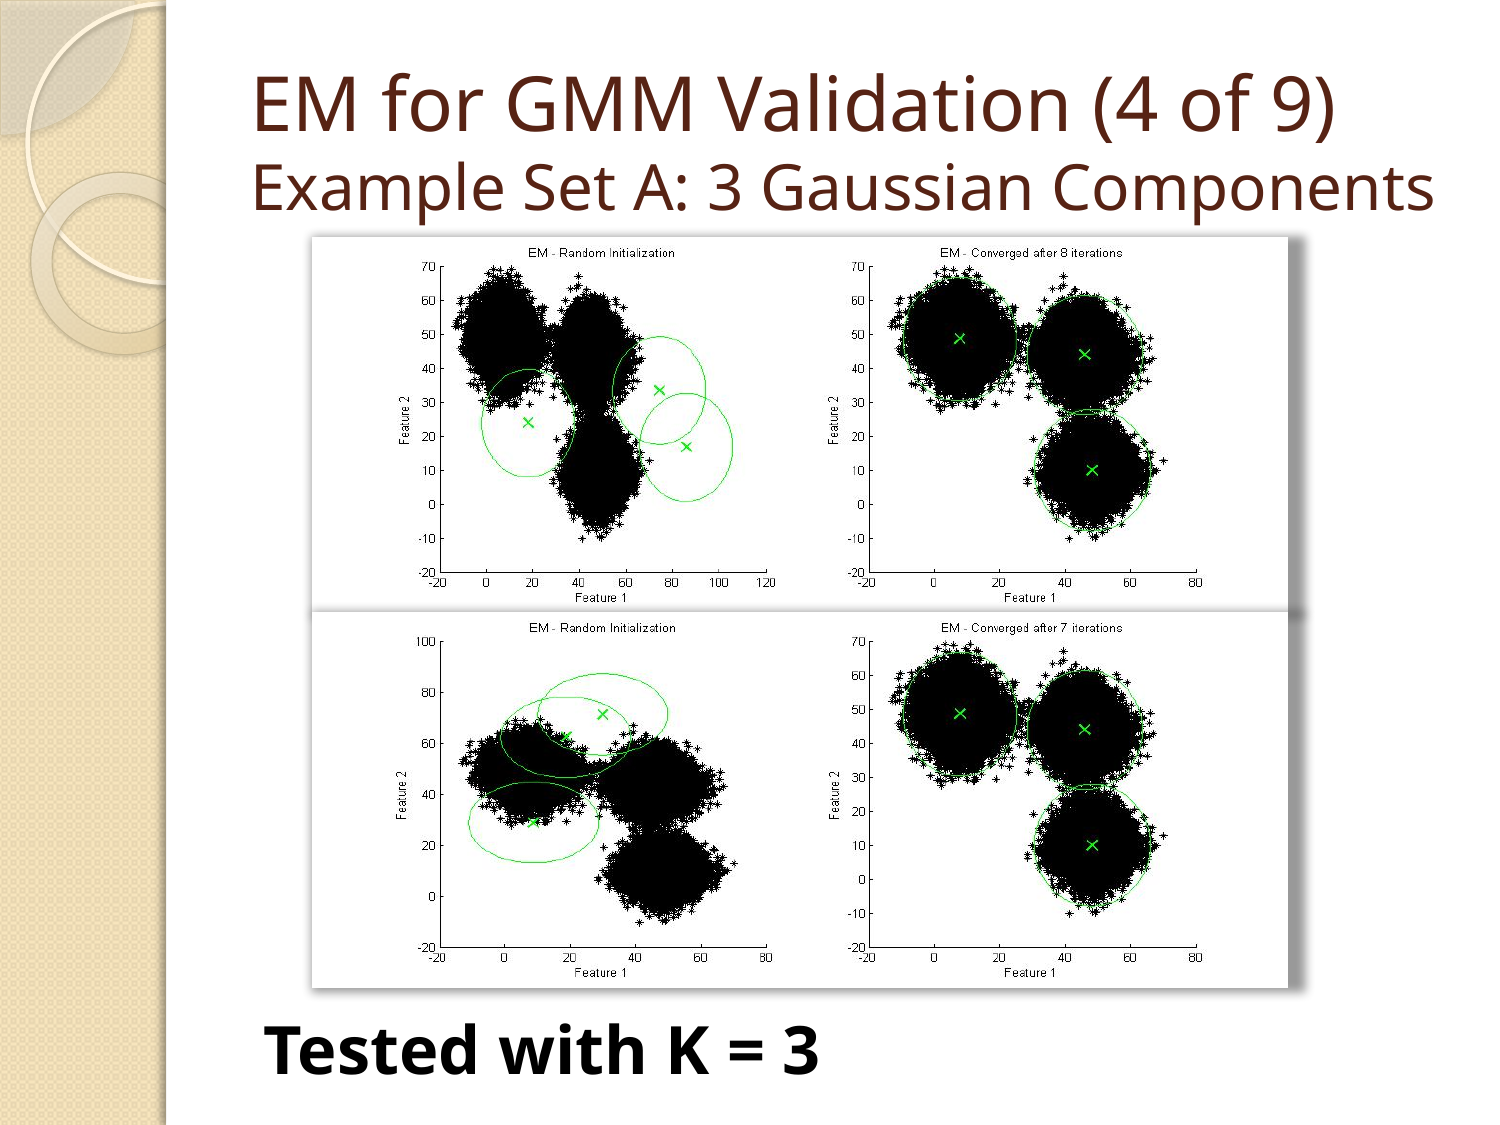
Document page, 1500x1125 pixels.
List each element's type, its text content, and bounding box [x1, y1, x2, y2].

list Tested with K = 3 [235, 999, 1466, 1125]
title EM for GMM Validation (4 of 9) Example Set A: 3 Gaussian Components [235, 45, 1466, 233]
picture [312, 237, 1288, 988]
